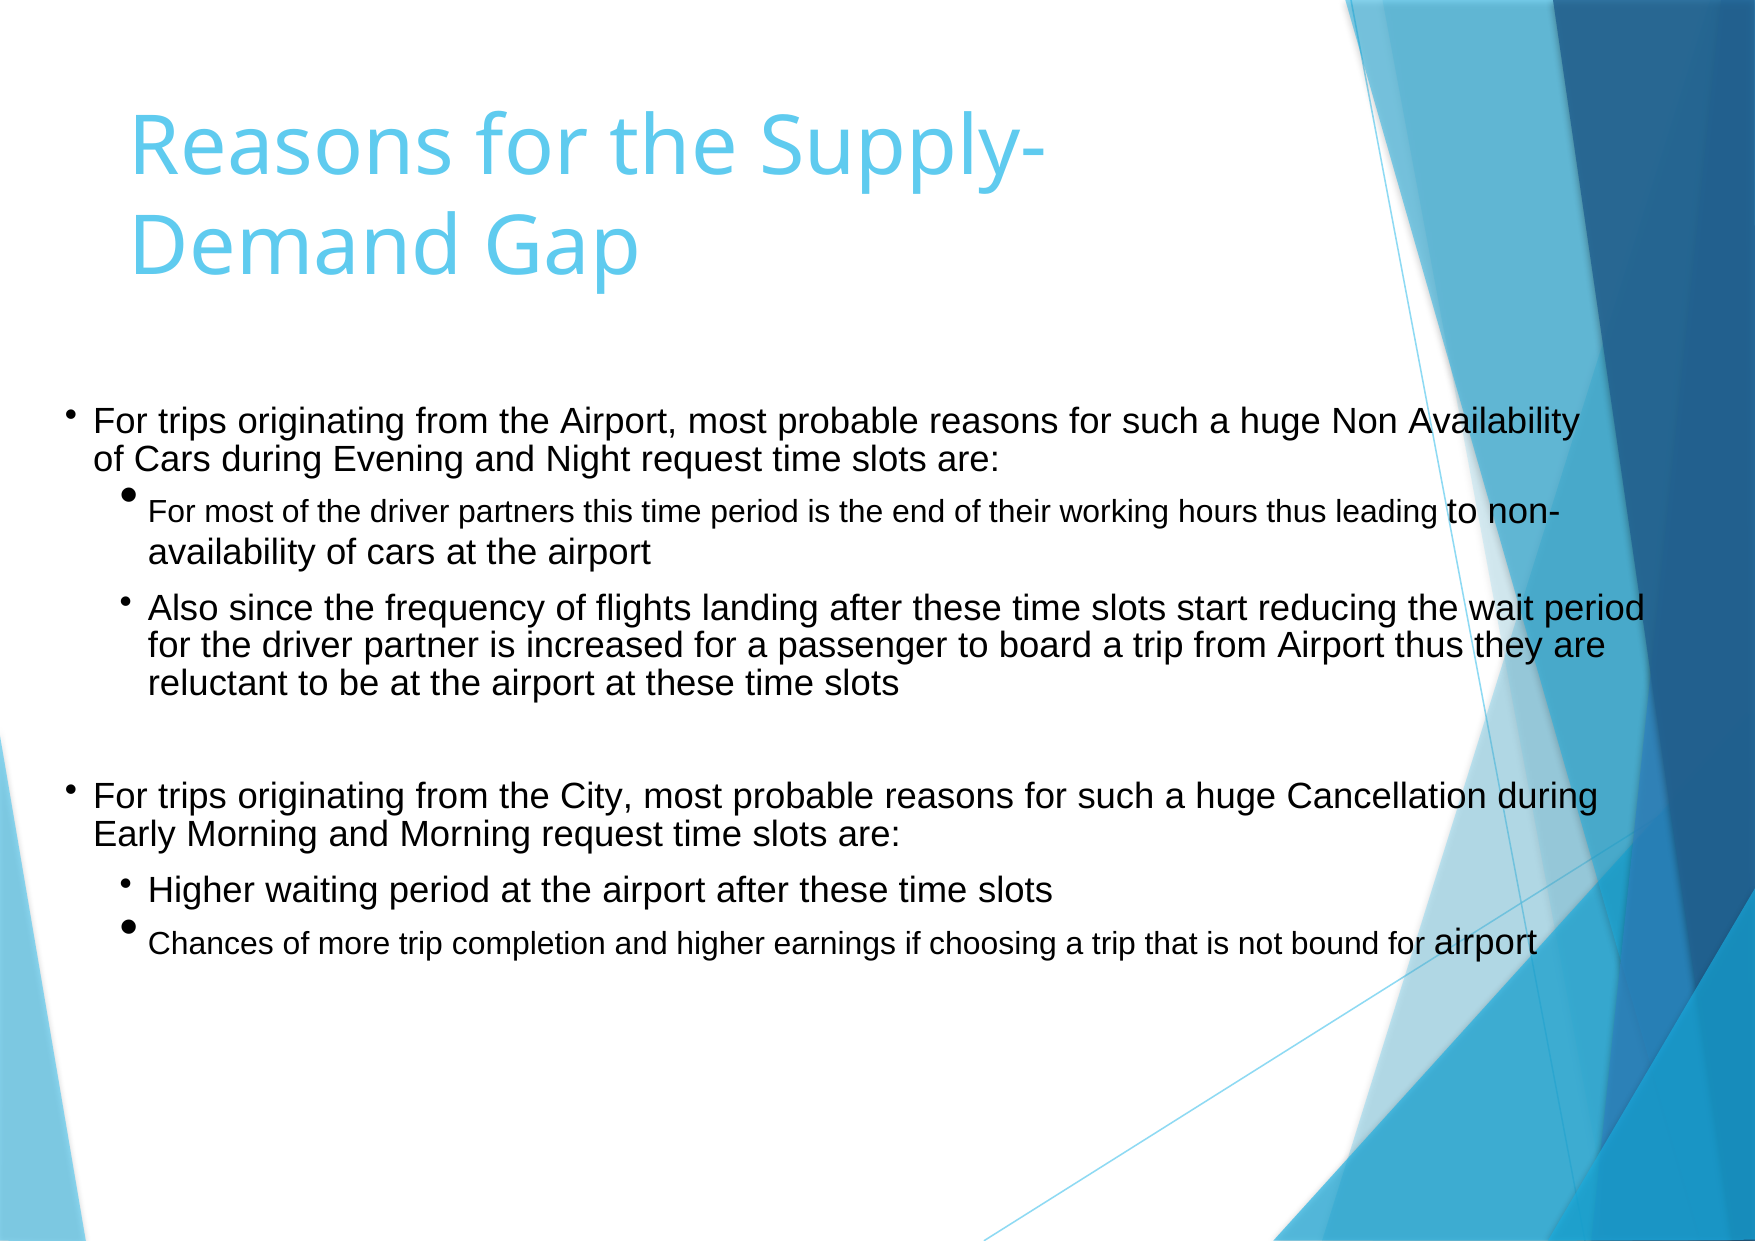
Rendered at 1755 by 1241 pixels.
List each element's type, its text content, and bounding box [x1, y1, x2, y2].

text_box For trips originating from the Airport, most probable reasons for such a huge Non Availability of Cars during Evening and Night request time slots are: For most of the driver partners this time period is the end of their working hours thus leading to non-availability of cars at the airport Also since the frequency of flights landing after these time slots start reducing the wait period for the driver partner is increased for a passenger to board a trip from Airport thus they are reluctant to be at the airport at these time slots For trips originating from the City, most probable reasons for such a huge Cancellation during Early Morning and Morning request time slots are: Higher waiting period at the airport after these time slots Chances of more trip completion and higher earnings if choosing a trip that is not bound for airport [63, 402, 1649, 966]
title Reasons for the Supply-Demand Gap [127, 92, 1196, 300]
